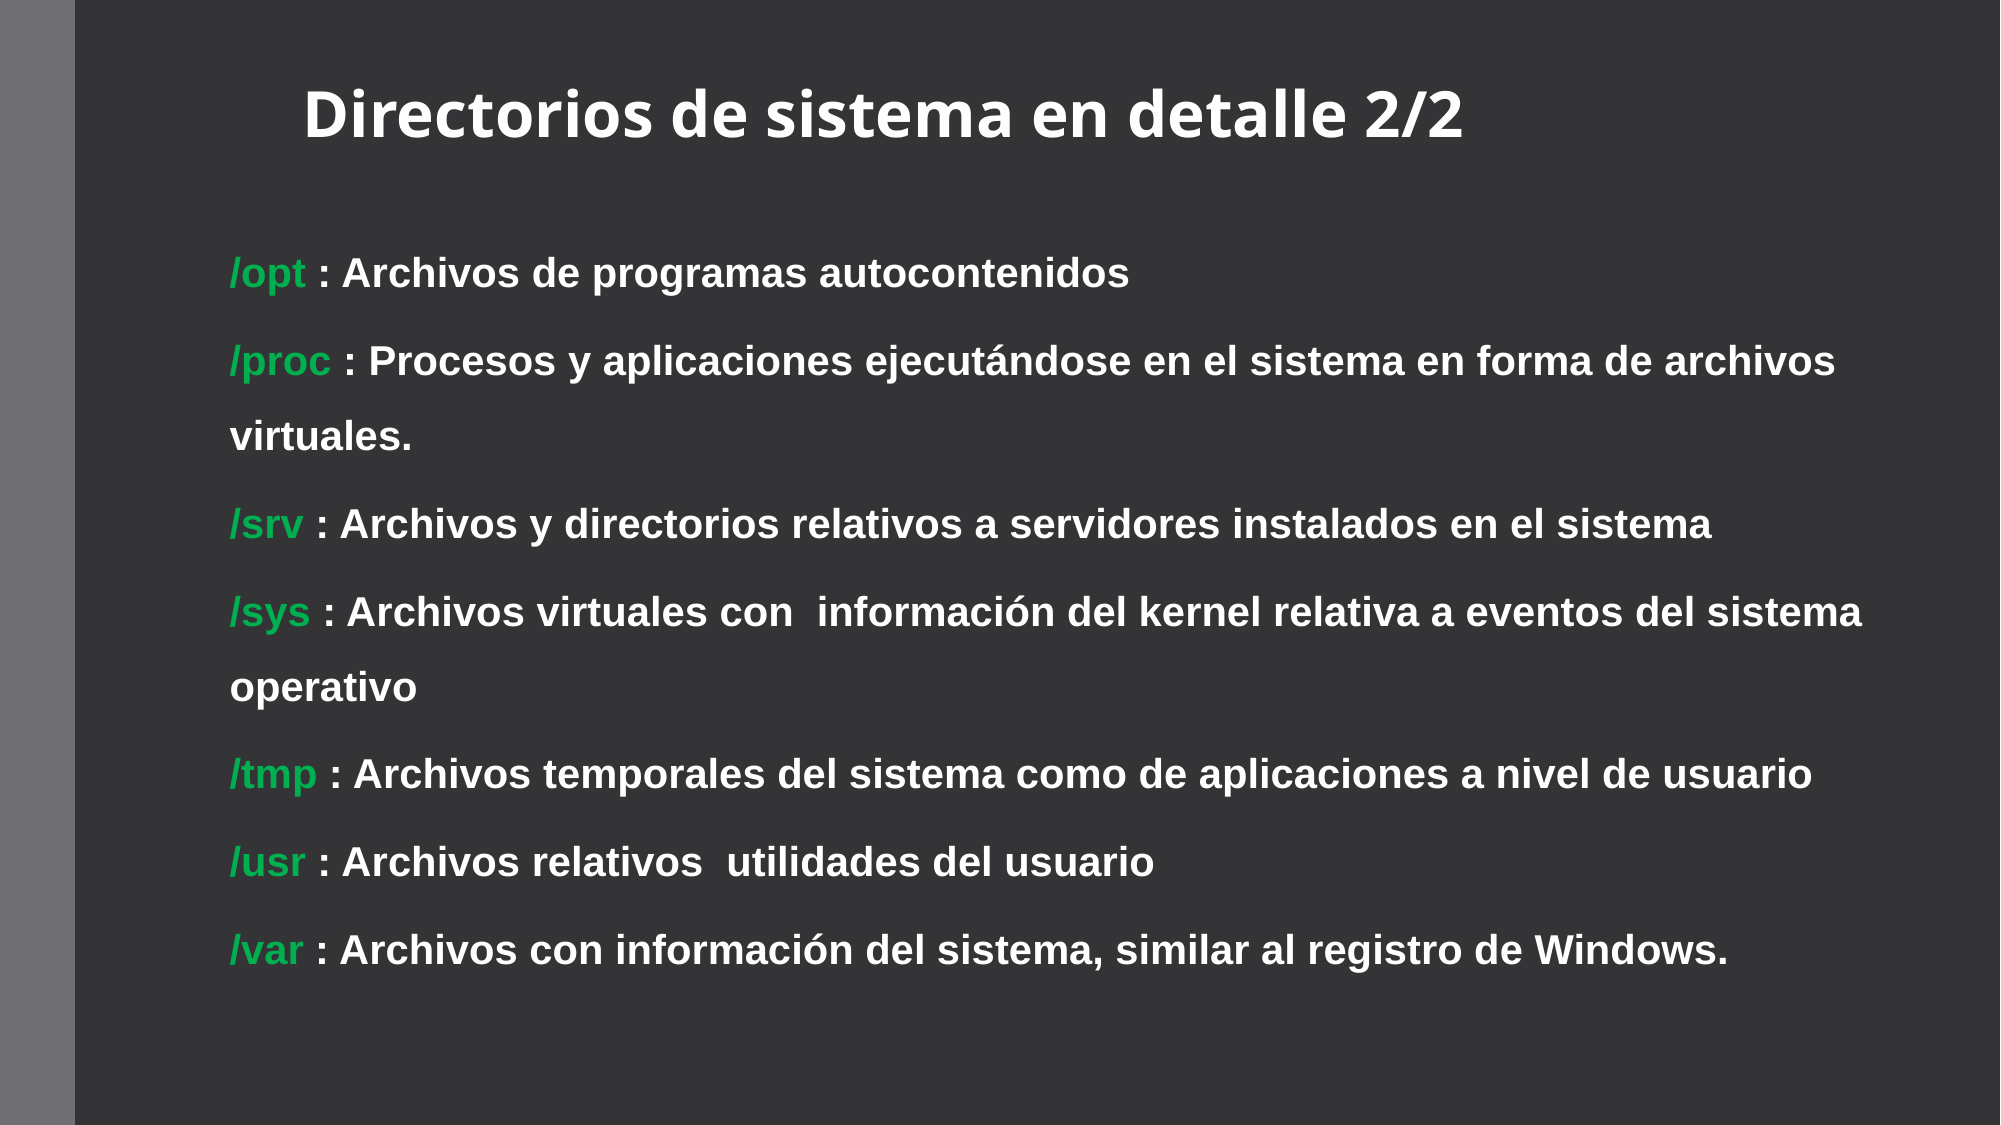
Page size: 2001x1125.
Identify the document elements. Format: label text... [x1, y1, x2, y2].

subtitle /opt : Archivos de programas autocontenidos /proc : Procesos y aplicaciones ejecutándose en el sistema en forma de archivos virtuales. /srv : Archivos y directorios relativos a servidores instalados en el sistema /sys : Archivos virtuales con información del kernel relativa a eventos del sistema operativo /tmp : Archivos temporales del sistema como de aplicaciones a nivel de usuario /usr : Archivos relativos utilidades del usuario /var : Archivos con información del sistema, similar al registro de Windows. [139, 158, 1896, 1080]
title Directorios de sistema en detalle 2/2 [287, 32, 1665, 158]
